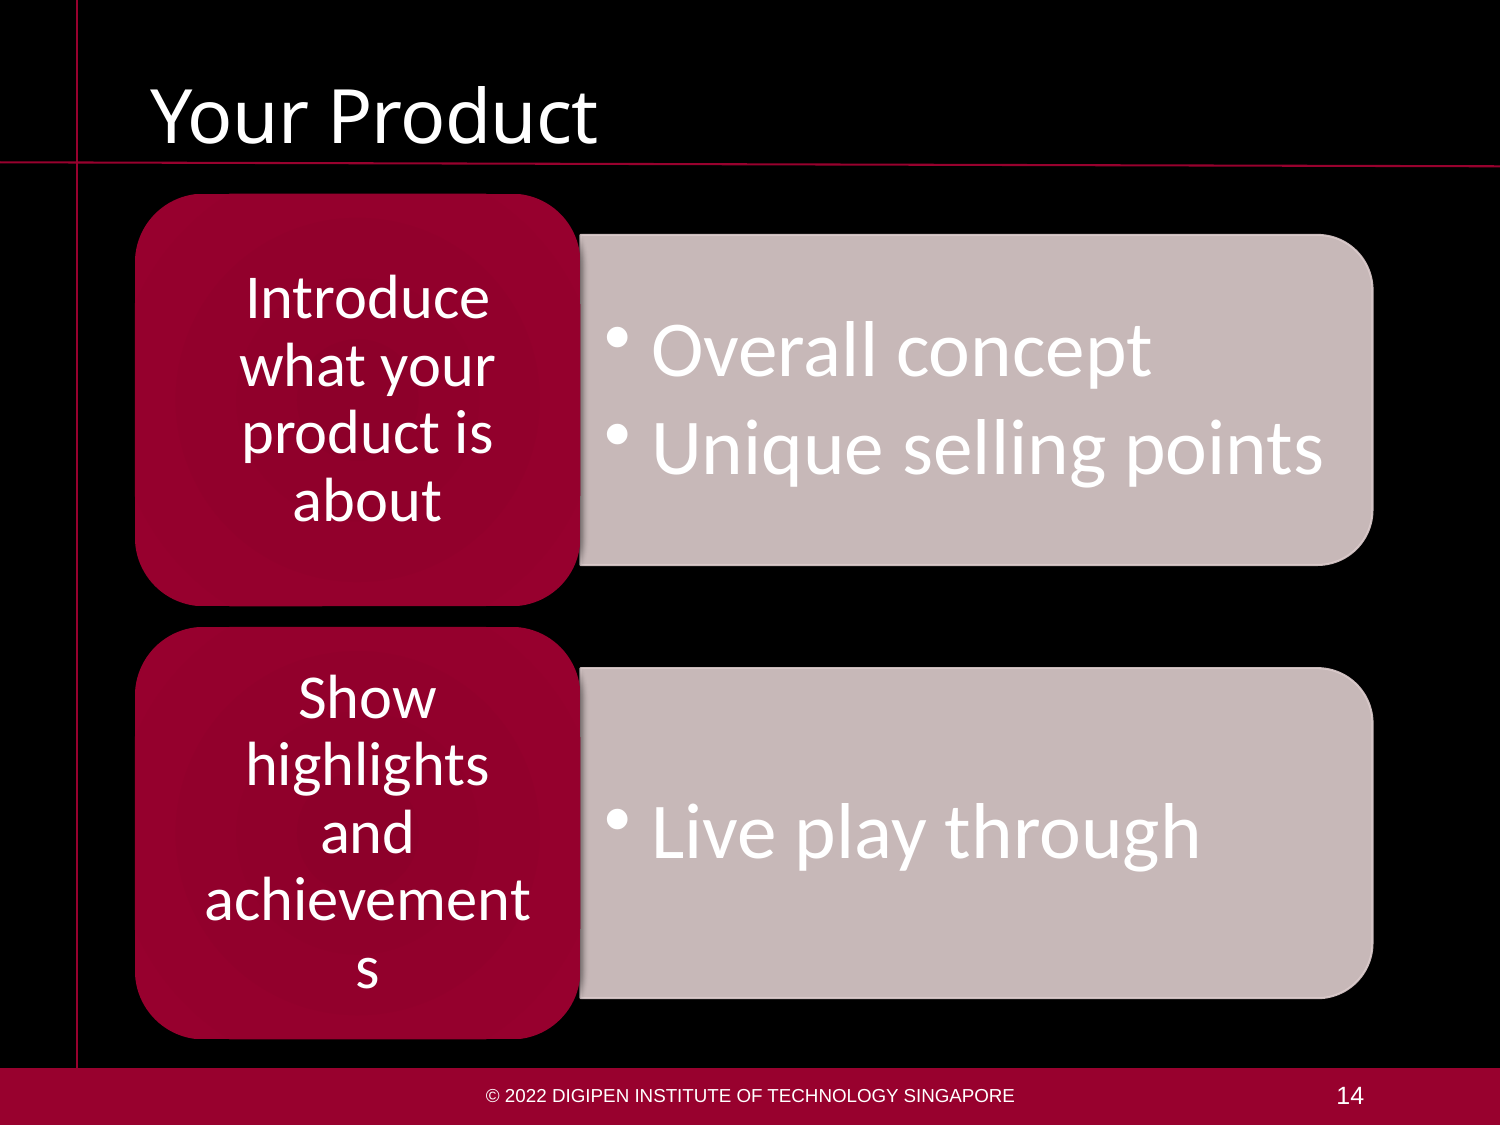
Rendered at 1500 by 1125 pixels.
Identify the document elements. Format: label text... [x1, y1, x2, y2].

slide_number 14 [1218, 1064, 1380, 1125]
title Your Product [135, 24, 1373, 167]
footer © 2022 DigiPen Institute of Technology Singapore [453, 1064, 1047, 1125]
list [134, 193, 1373, 1040]
